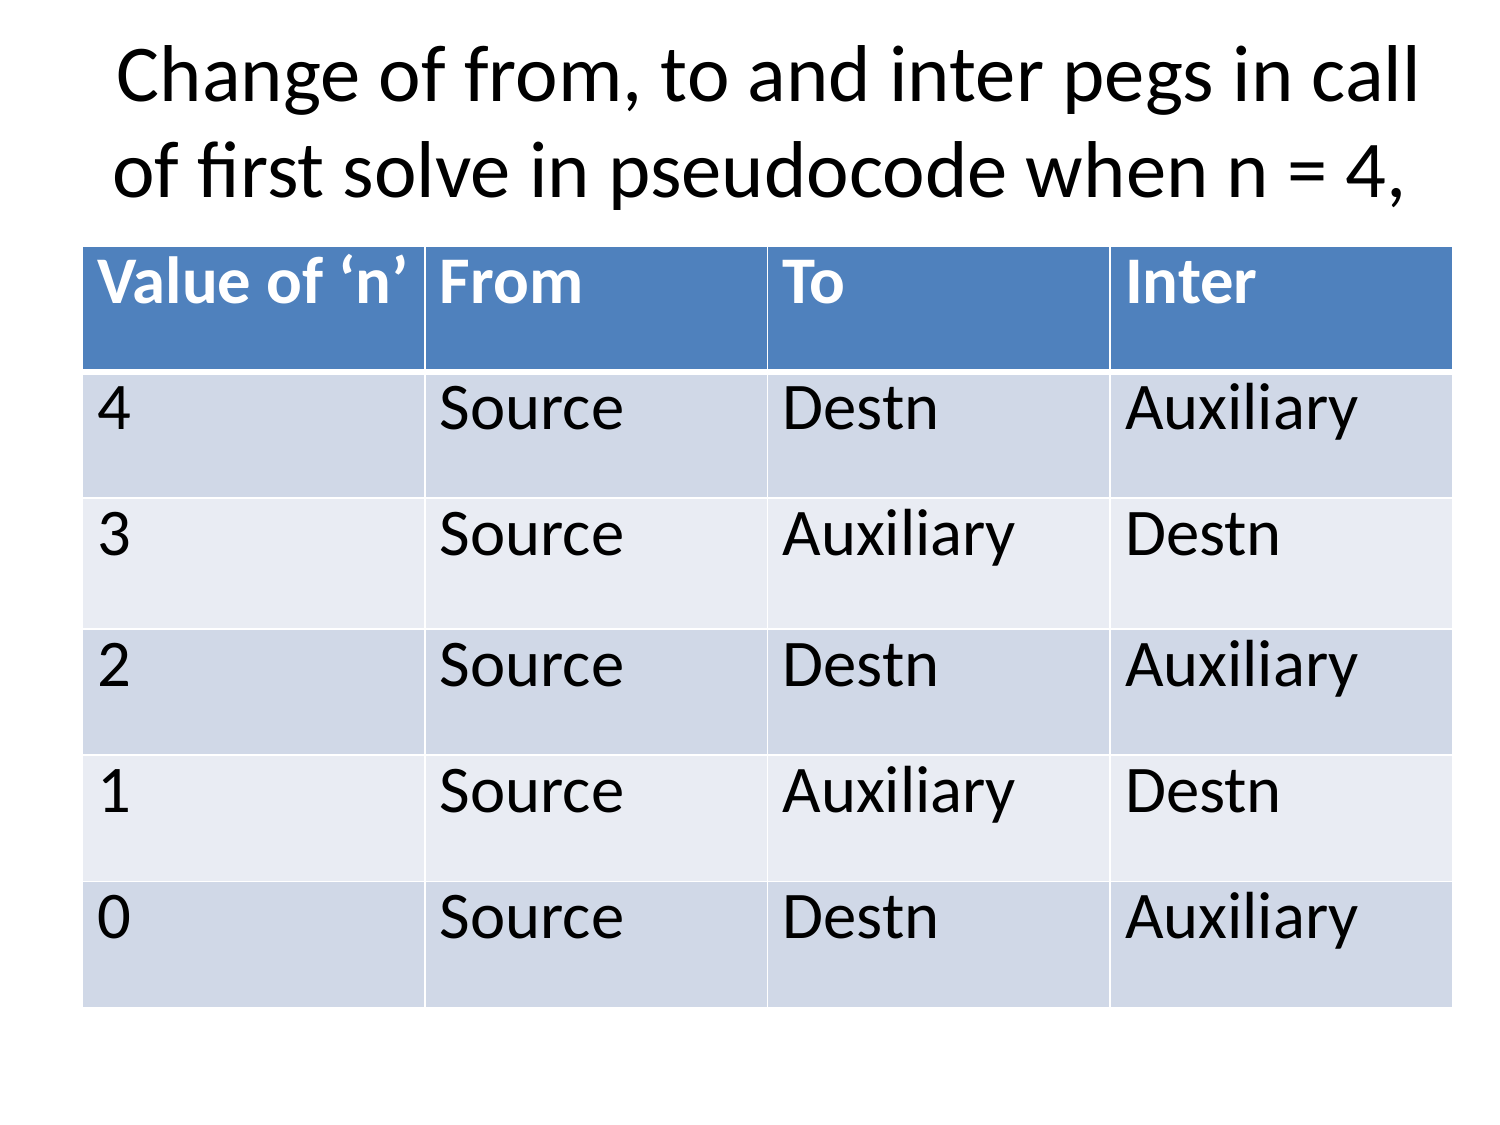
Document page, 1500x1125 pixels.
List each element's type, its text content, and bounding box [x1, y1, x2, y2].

table_cell Destn [1111, 756, 1452, 881]
table_cell 2 [83, 630, 424, 754]
table_cell Destn [768, 630, 1109, 754]
table_cell Destn [768, 375, 1109, 497]
table_cell 4 [83, 375, 424, 497]
table_cell 3 [83, 499, 424, 628]
table_cell Source [426, 499, 767, 628]
title Change of from, to and inter pegs in call of first solve in pseudocode when n = 4, [75, 11, 1465, 223]
table_cell 1 [83, 756, 424, 881]
table_cell Auxiliary [1111, 375, 1452, 497]
table_cell Auxiliary [768, 756, 1109, 881]
table_cell Source [426, 756, 767, 881]
table_cell Source [426, 375, 767, 497]
table_cell Source [426, 630, 767, 754]
table_header Inter [1111, 247, 1452, 369]
table_header Value of ‘n’ [83, 247, 424, 369]
table_cell Source [426, 882, 767, 1007]
table_header From [426, 247, 767, 369]
table_cell Destn [768, 882, 1109, 1007]
table_header To [768, 247, 1109, 369]
table_cell Auxiliary [1111, 630, 1452, 754]
table_cell Destn [1111, 499, 1452, 628]
table_cell 0 [83, 882, 424, 1007]
table_cell Auxiliary [1111, 882, 1452, 1007]
table_cell Auxiliary [768, 499, 1109, 628]
